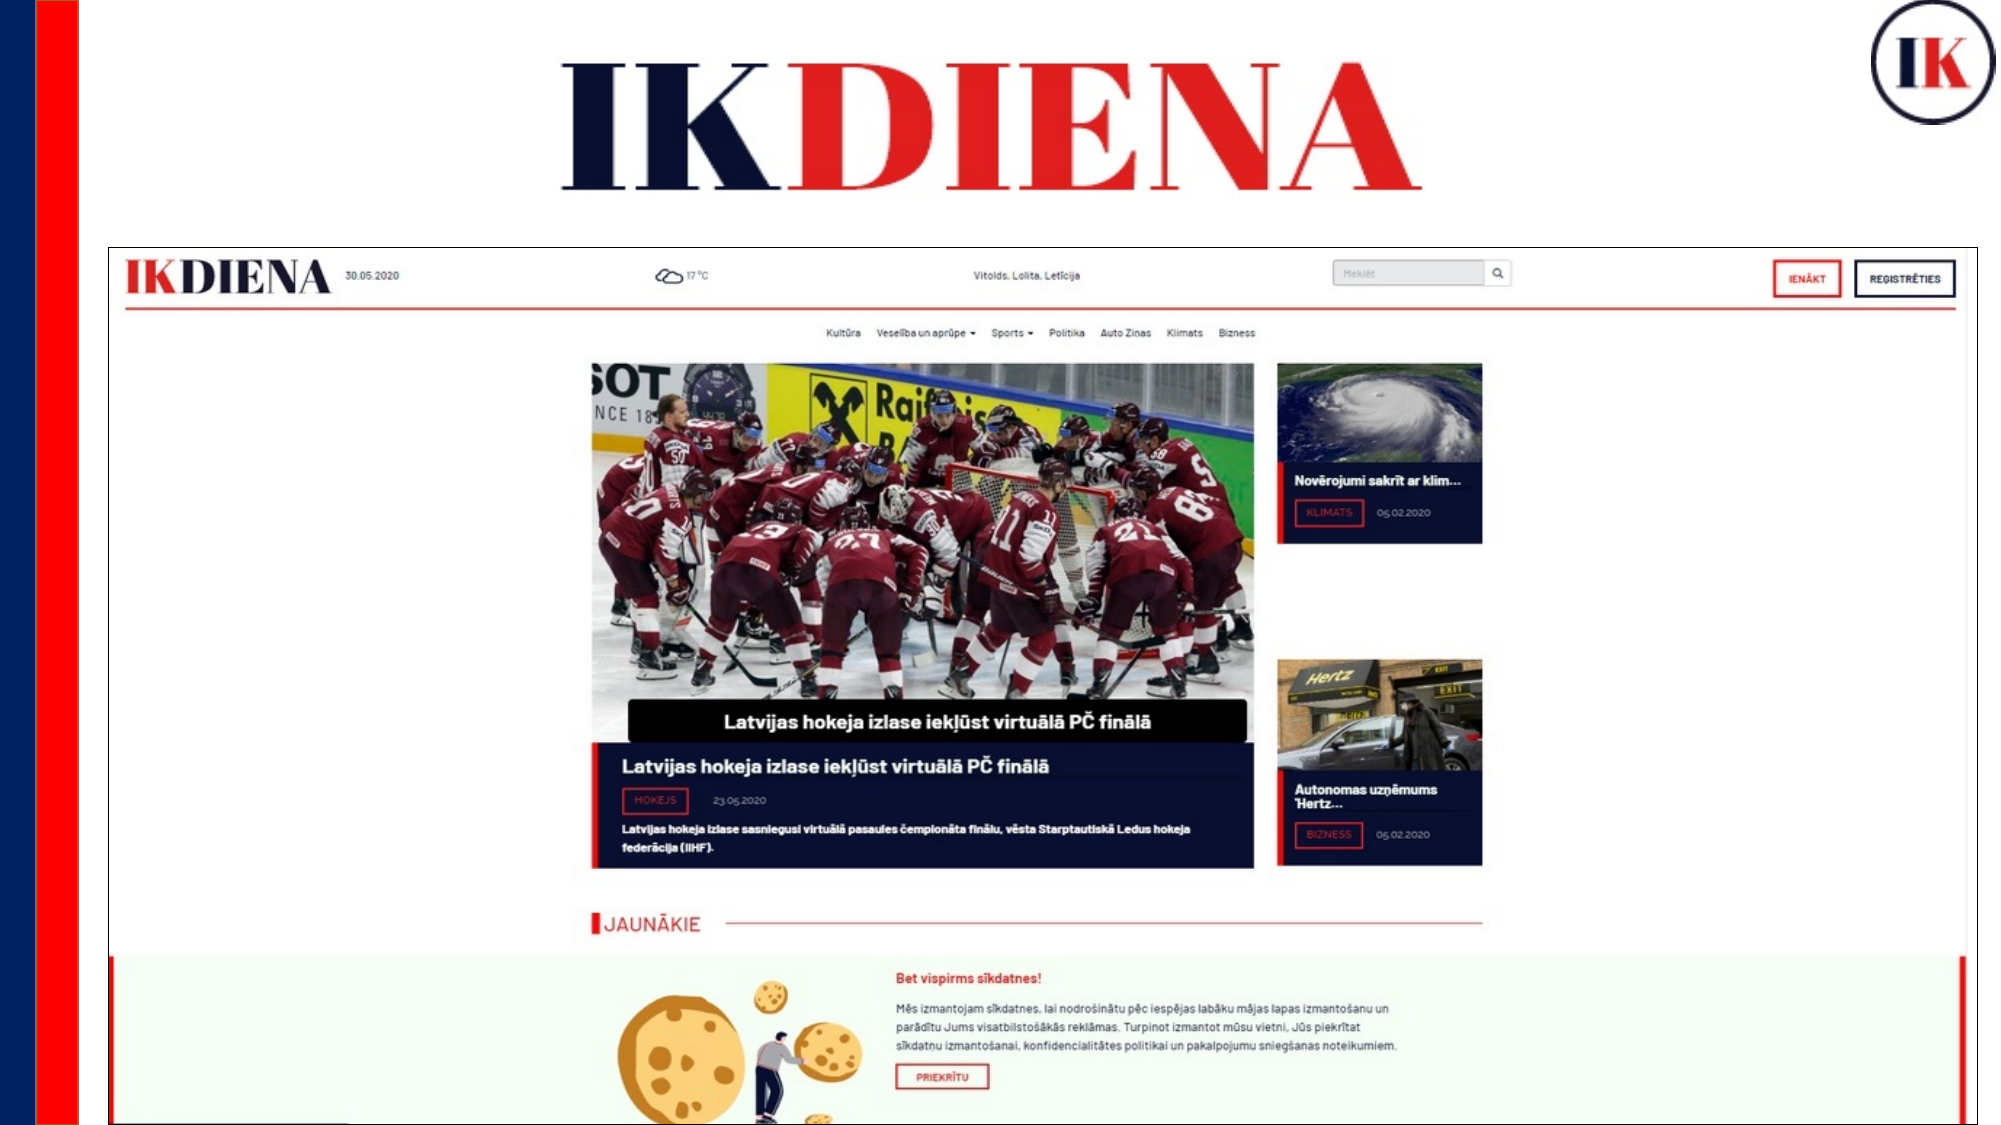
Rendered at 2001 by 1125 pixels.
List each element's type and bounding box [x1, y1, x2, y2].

picture [557, 0, 1437, 247]
picture [1871, 0, 1996, 125]
list [108, 247, 1978, 1125]
